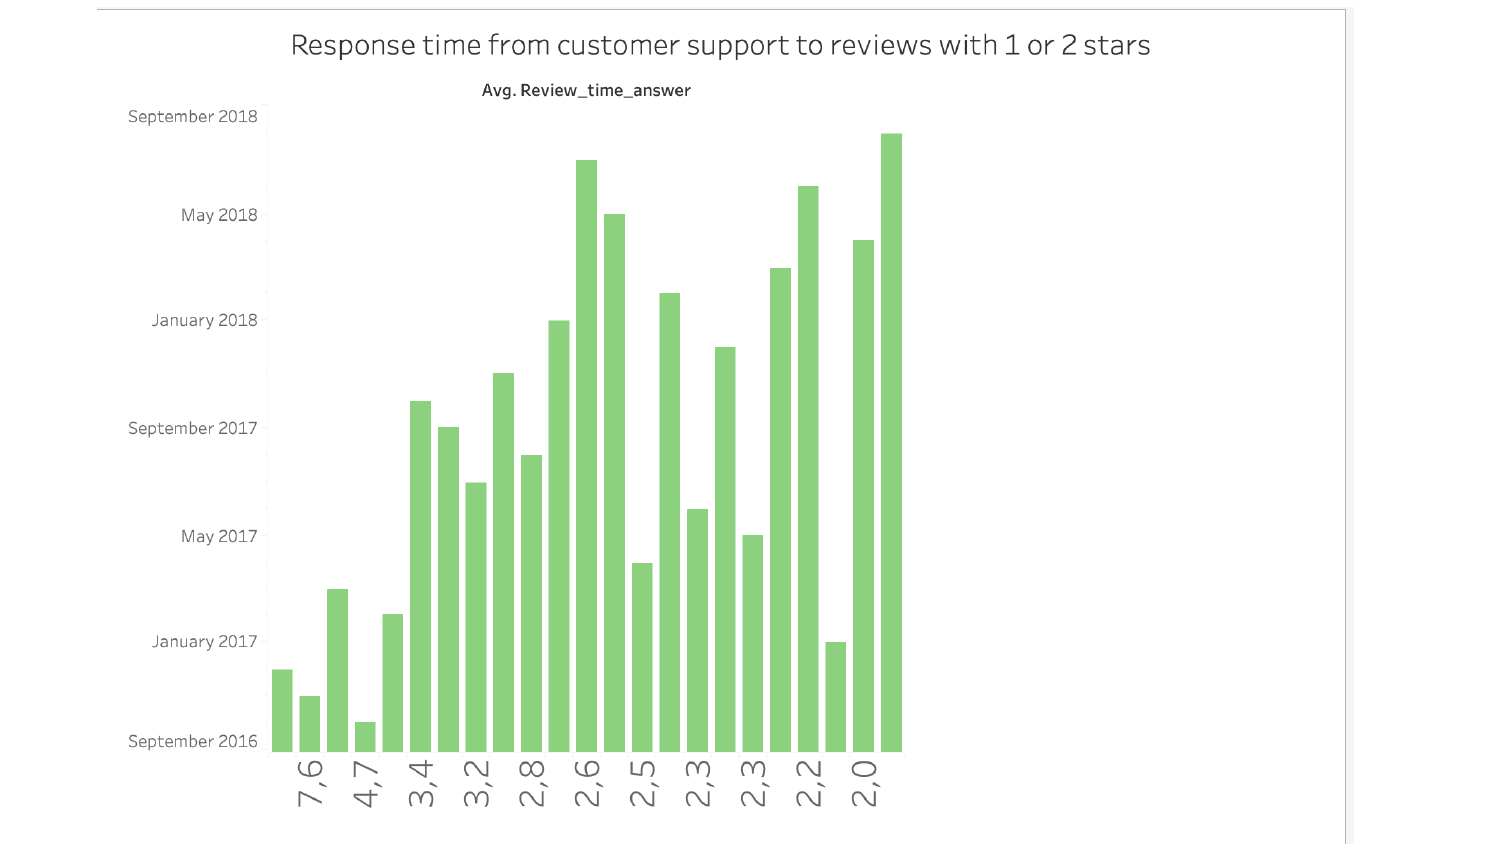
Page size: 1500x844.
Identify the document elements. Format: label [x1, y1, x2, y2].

picture [97, 7, 1354, 844]
